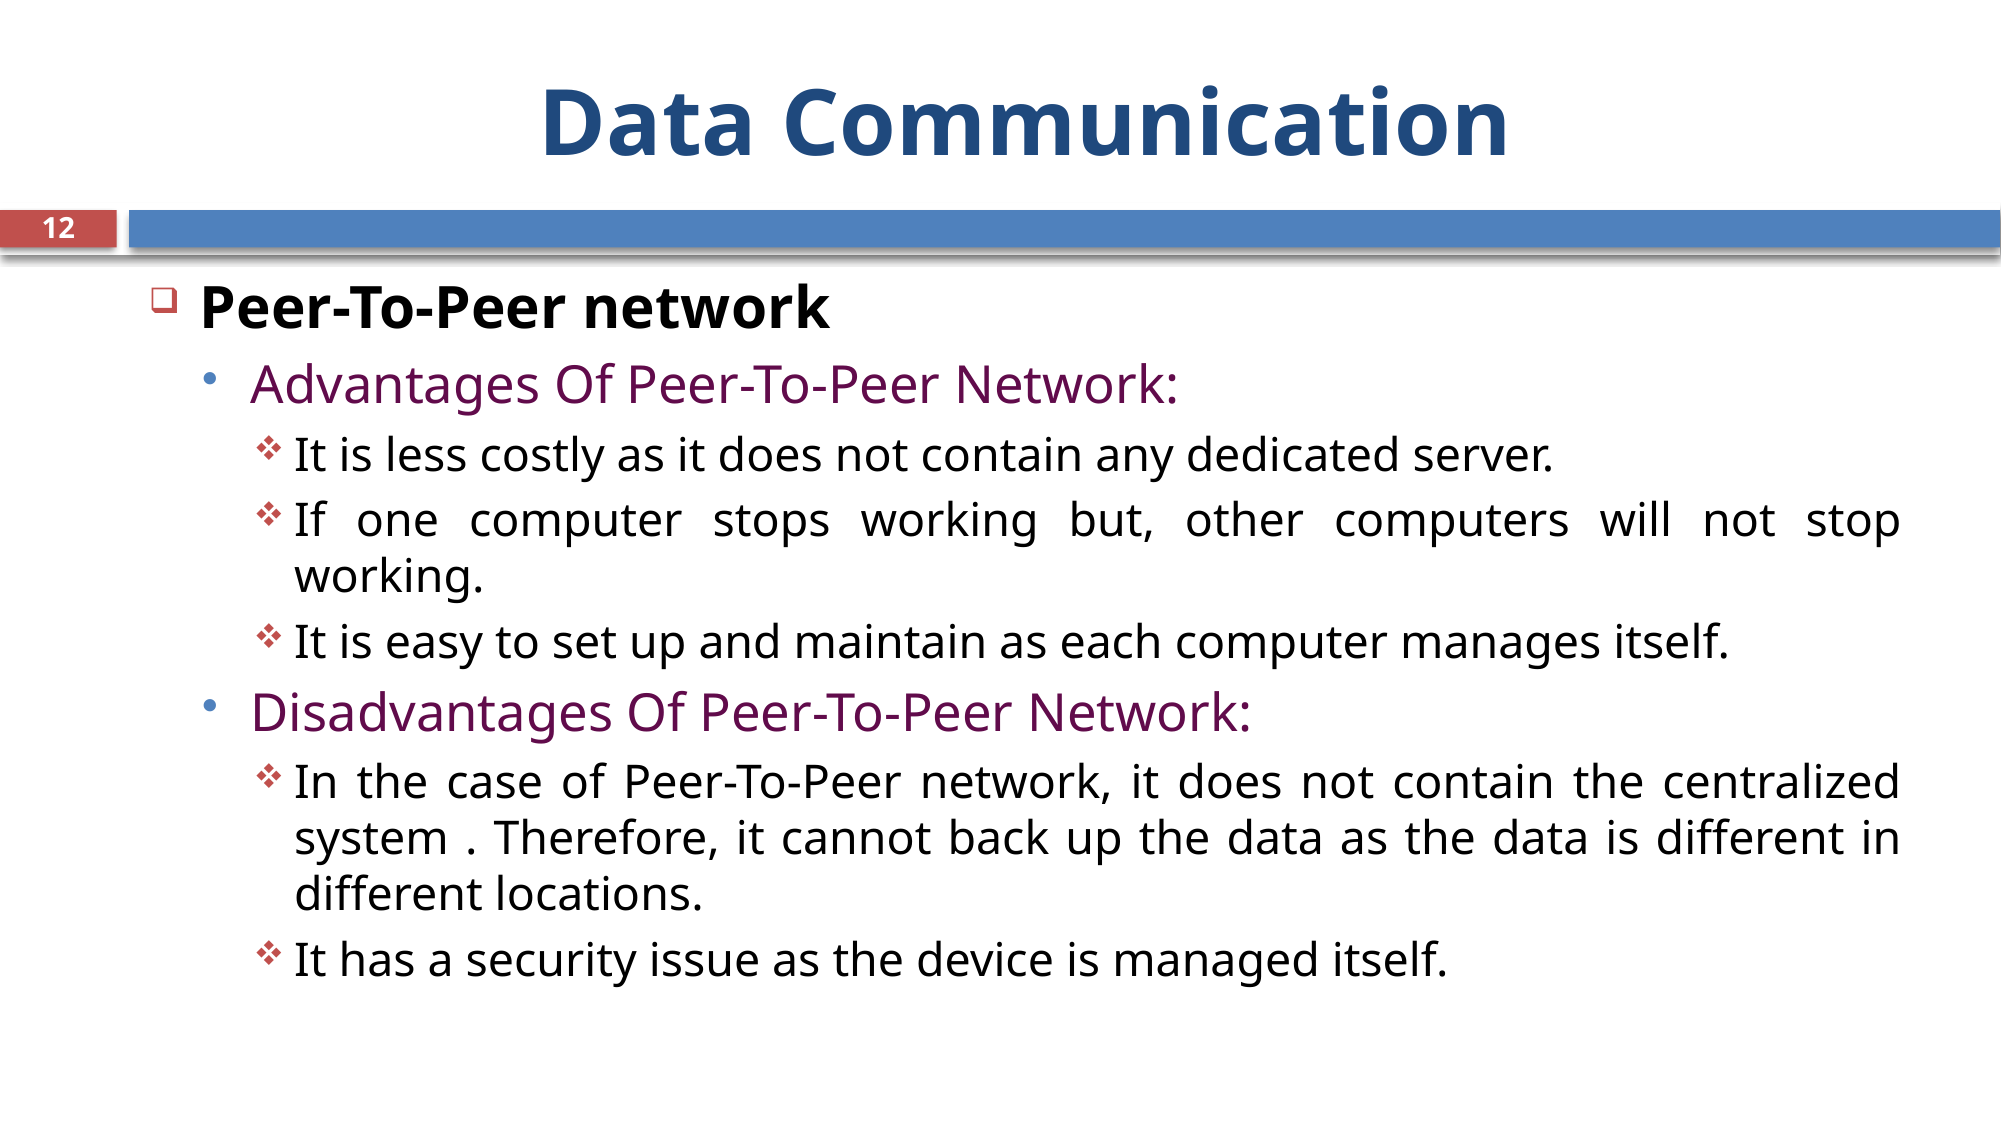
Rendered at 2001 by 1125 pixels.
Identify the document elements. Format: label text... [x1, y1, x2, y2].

list Peer-To-Peer network Advantages Of Peer-To-Peer Network: It is less costly as it does not contain any dedicated server. If one computer stops working but, other computers will not stop working. It is easy to set up and maintain as each computer manages itself. Disadvantages Of Peer-To-Peer Network: In the case of Peer-To-Peer network, it does not contain the centralized system . Therefore, it cannot back up the data as the data is different in different locations. It has a security issue as the device is managed itself. [133, 262, 1918, 1000]
slide_number 12 [0, 208, 117, 249]
title Data Communication [133, 37, 1918, 200]
